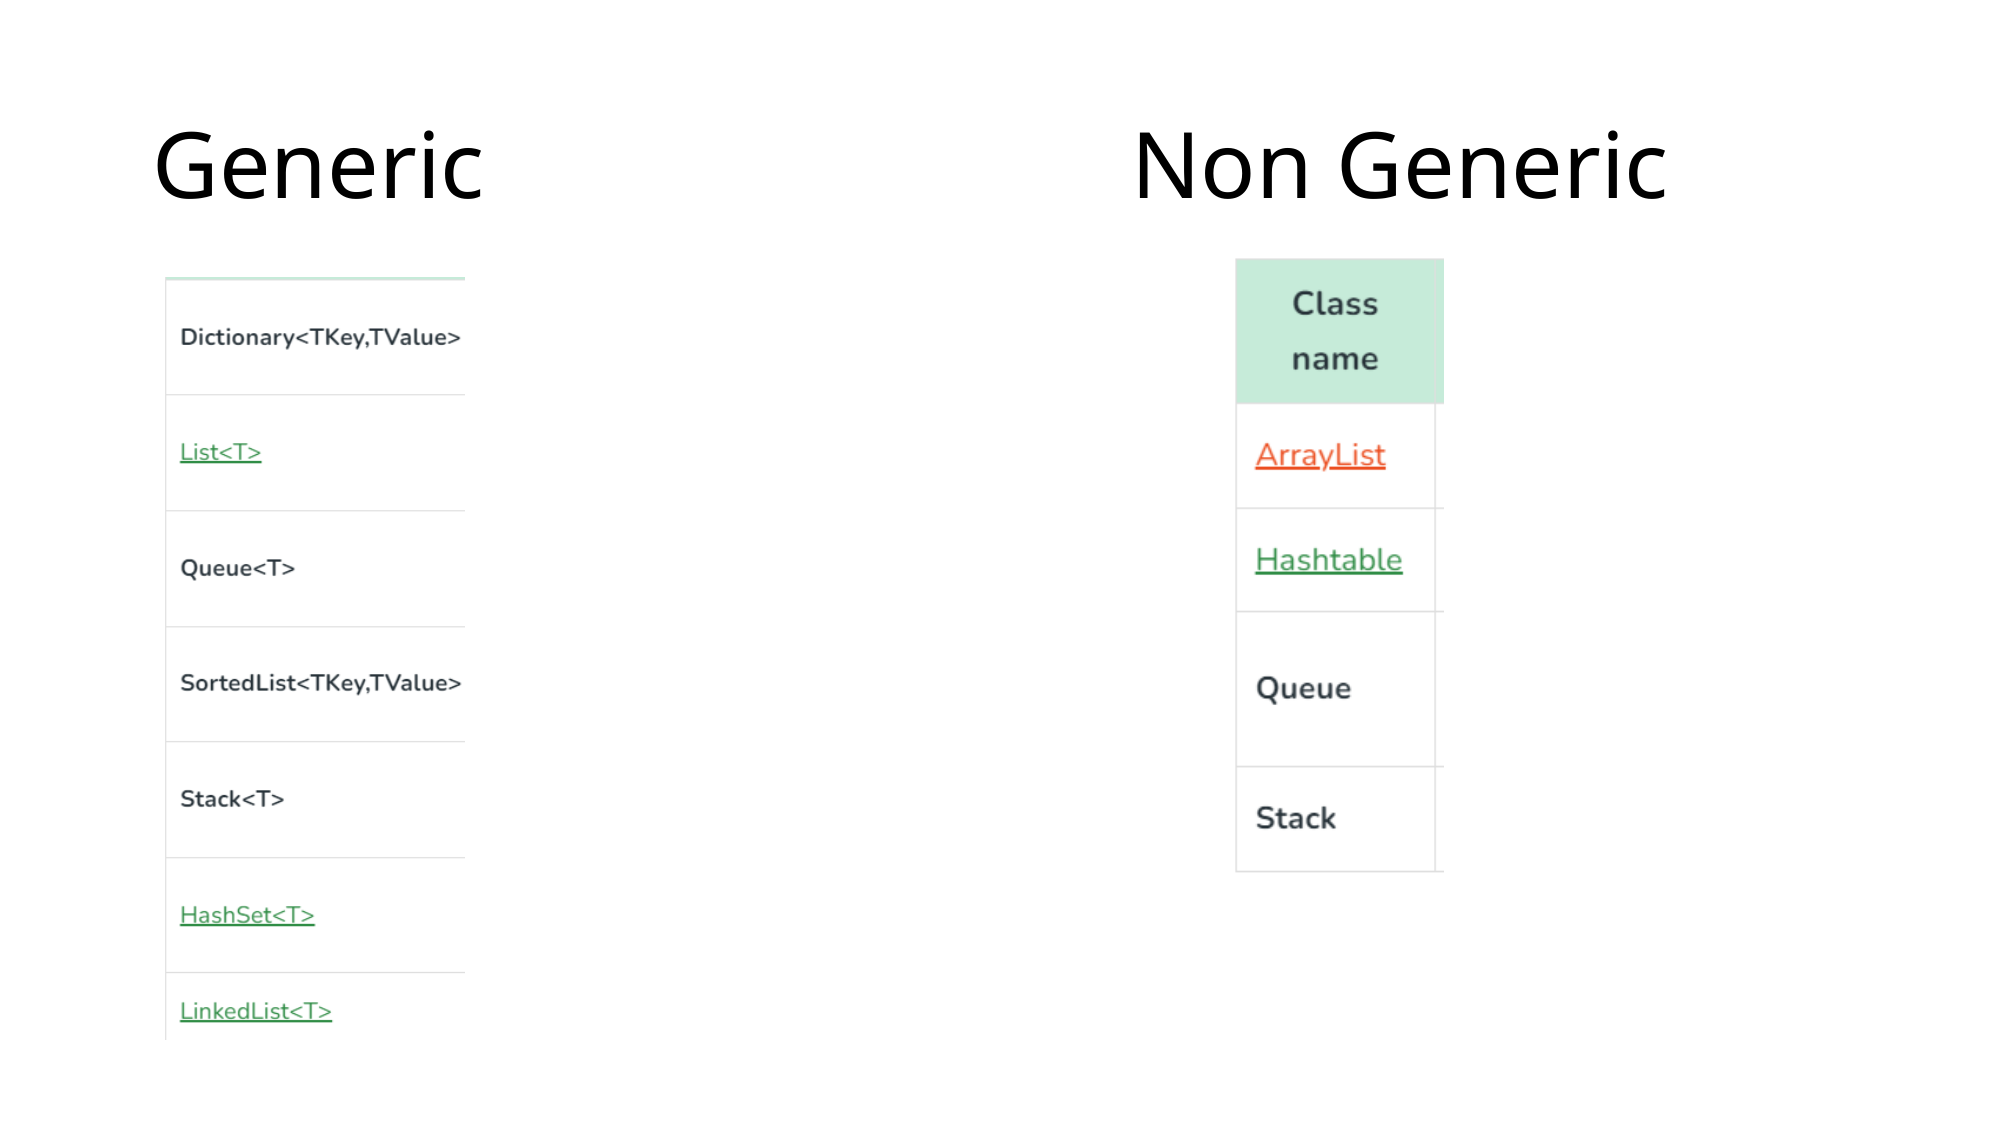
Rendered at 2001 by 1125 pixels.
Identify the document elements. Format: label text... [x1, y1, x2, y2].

picture [164, 277, 465, 1040]
text_box Non Generic [1116, 59, 2000, 278]
picture [1209, 243, 1444, 882]
title Generic [137, 59, 1116, 278]
